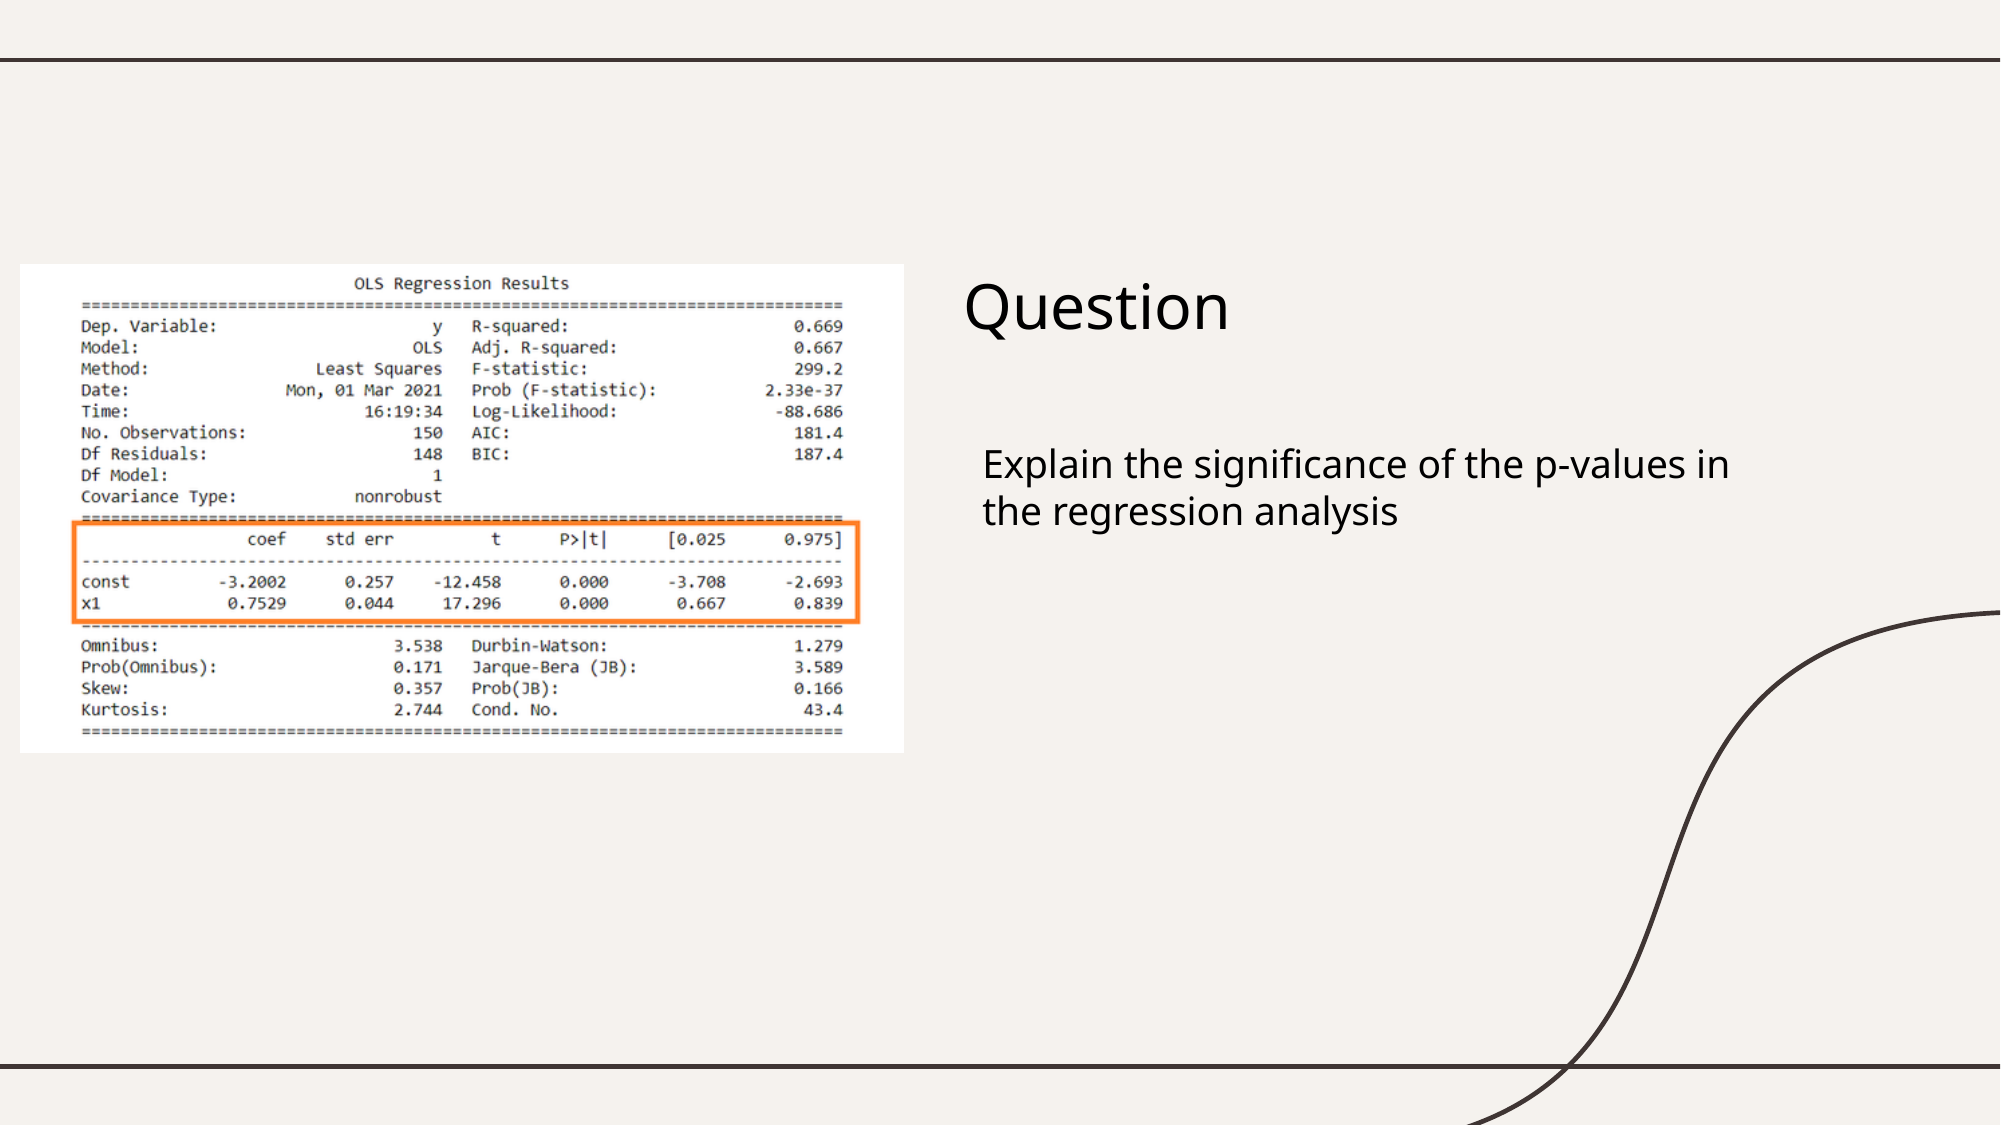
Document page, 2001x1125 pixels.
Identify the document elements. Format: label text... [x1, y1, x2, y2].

subtitle Explain the significance of the p-values in the regression analysis [948, 425, 1790, 554]
title Question [948, 252, 1290, 378]
picture [20, 264, 904, 753]
